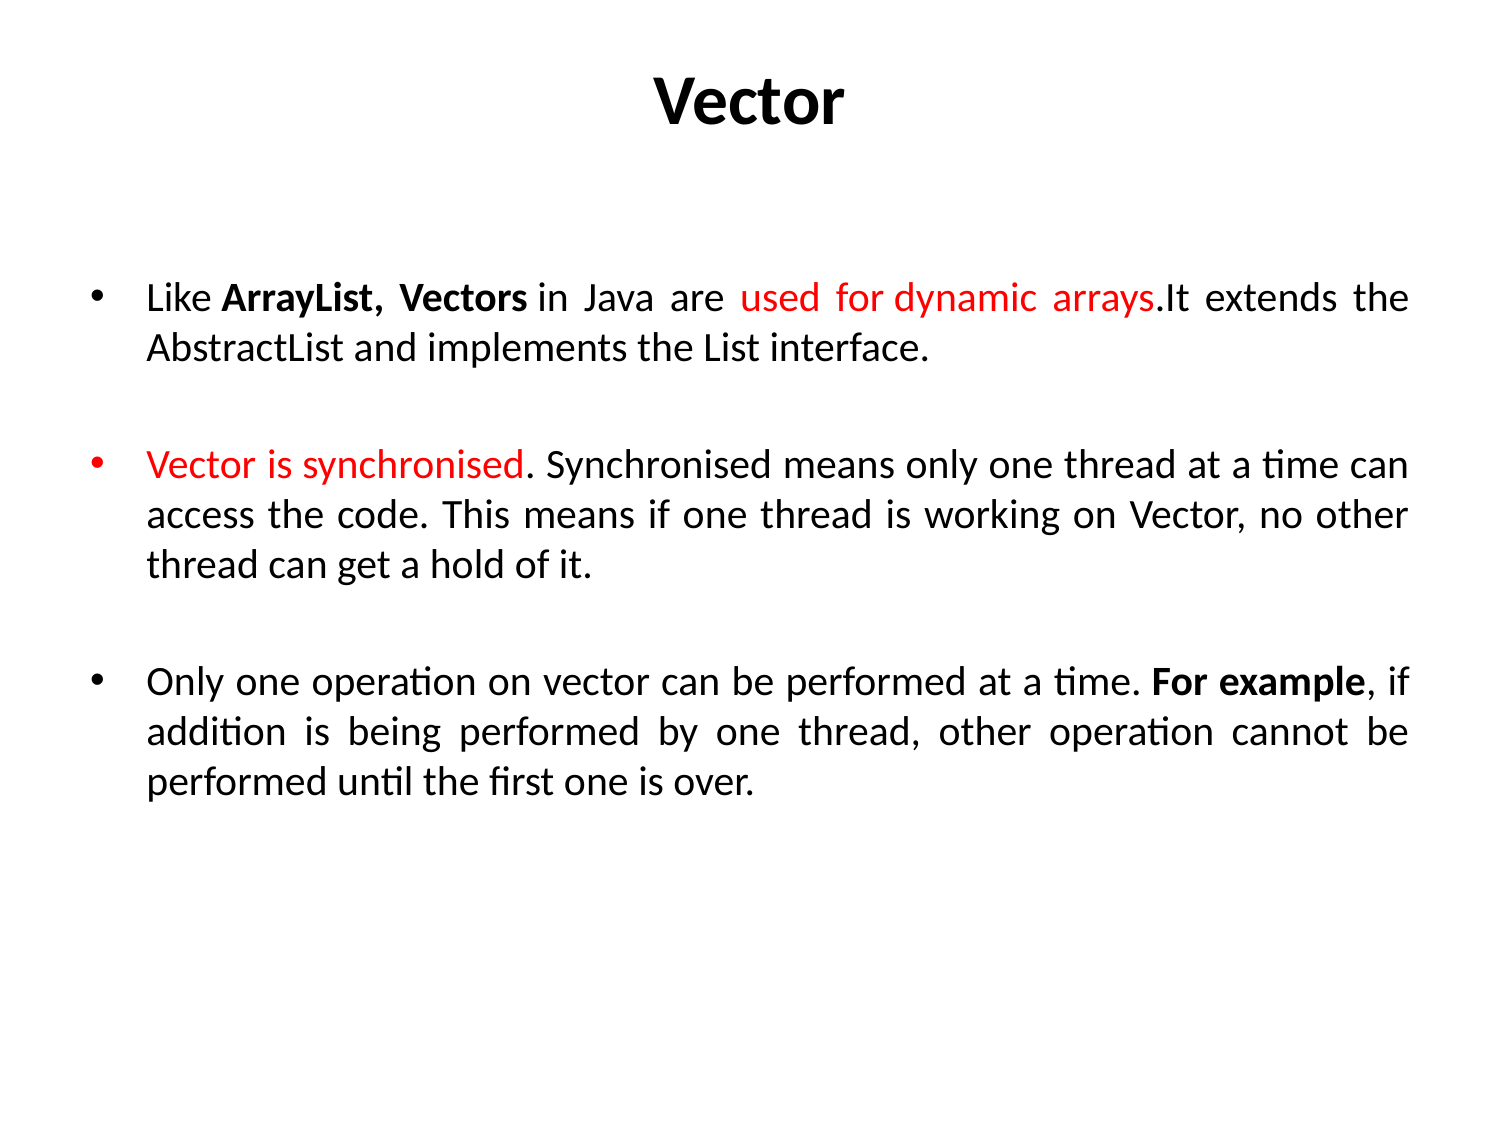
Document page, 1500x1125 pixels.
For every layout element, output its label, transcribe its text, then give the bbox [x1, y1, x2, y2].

list Like ArrayList, Vectors in Java are used for dynamic arrays.It extends the AbstractList and implements the List interface. Vector is synchronised. Synchronised means only one thread at a time can access the code. This means if one thread is working on Vector, no other thread can get a hold of it. Only one operation on vector can be performed at a time. For example, if addition is being performed by one thread, other operation cannot be performed until the first one is over. [75, 262, 1425, 1005]
title Vector [75, 45, 1425, 233]
